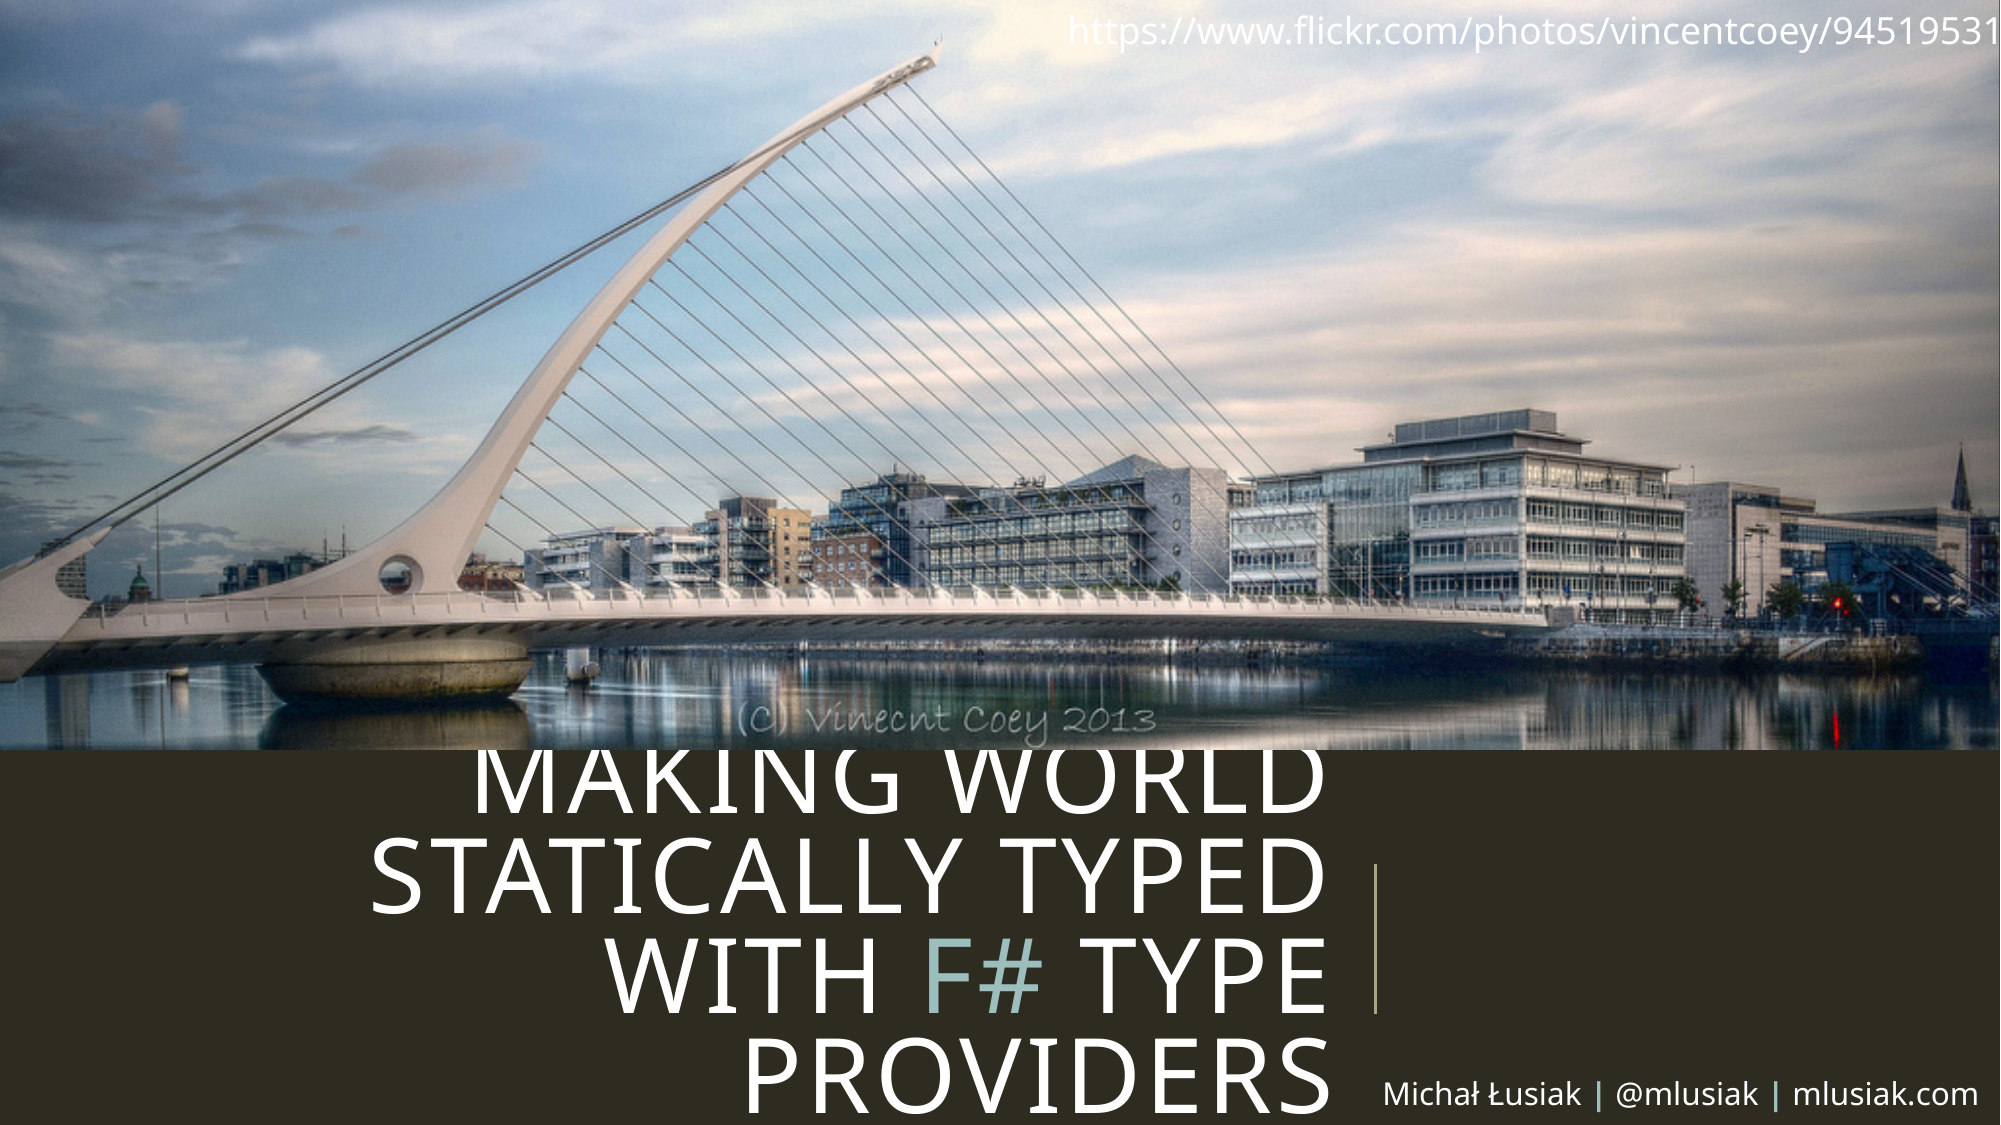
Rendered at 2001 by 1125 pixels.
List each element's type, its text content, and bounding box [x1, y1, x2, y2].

picture [0, 0, 2000, 751]
text_box Michał Łusiak | @mlusiak | mlusiak.com [1359, 1053, 2000, 1125]
title Making world statically typed with F# type providers [75, 813, 1350, 1054]
